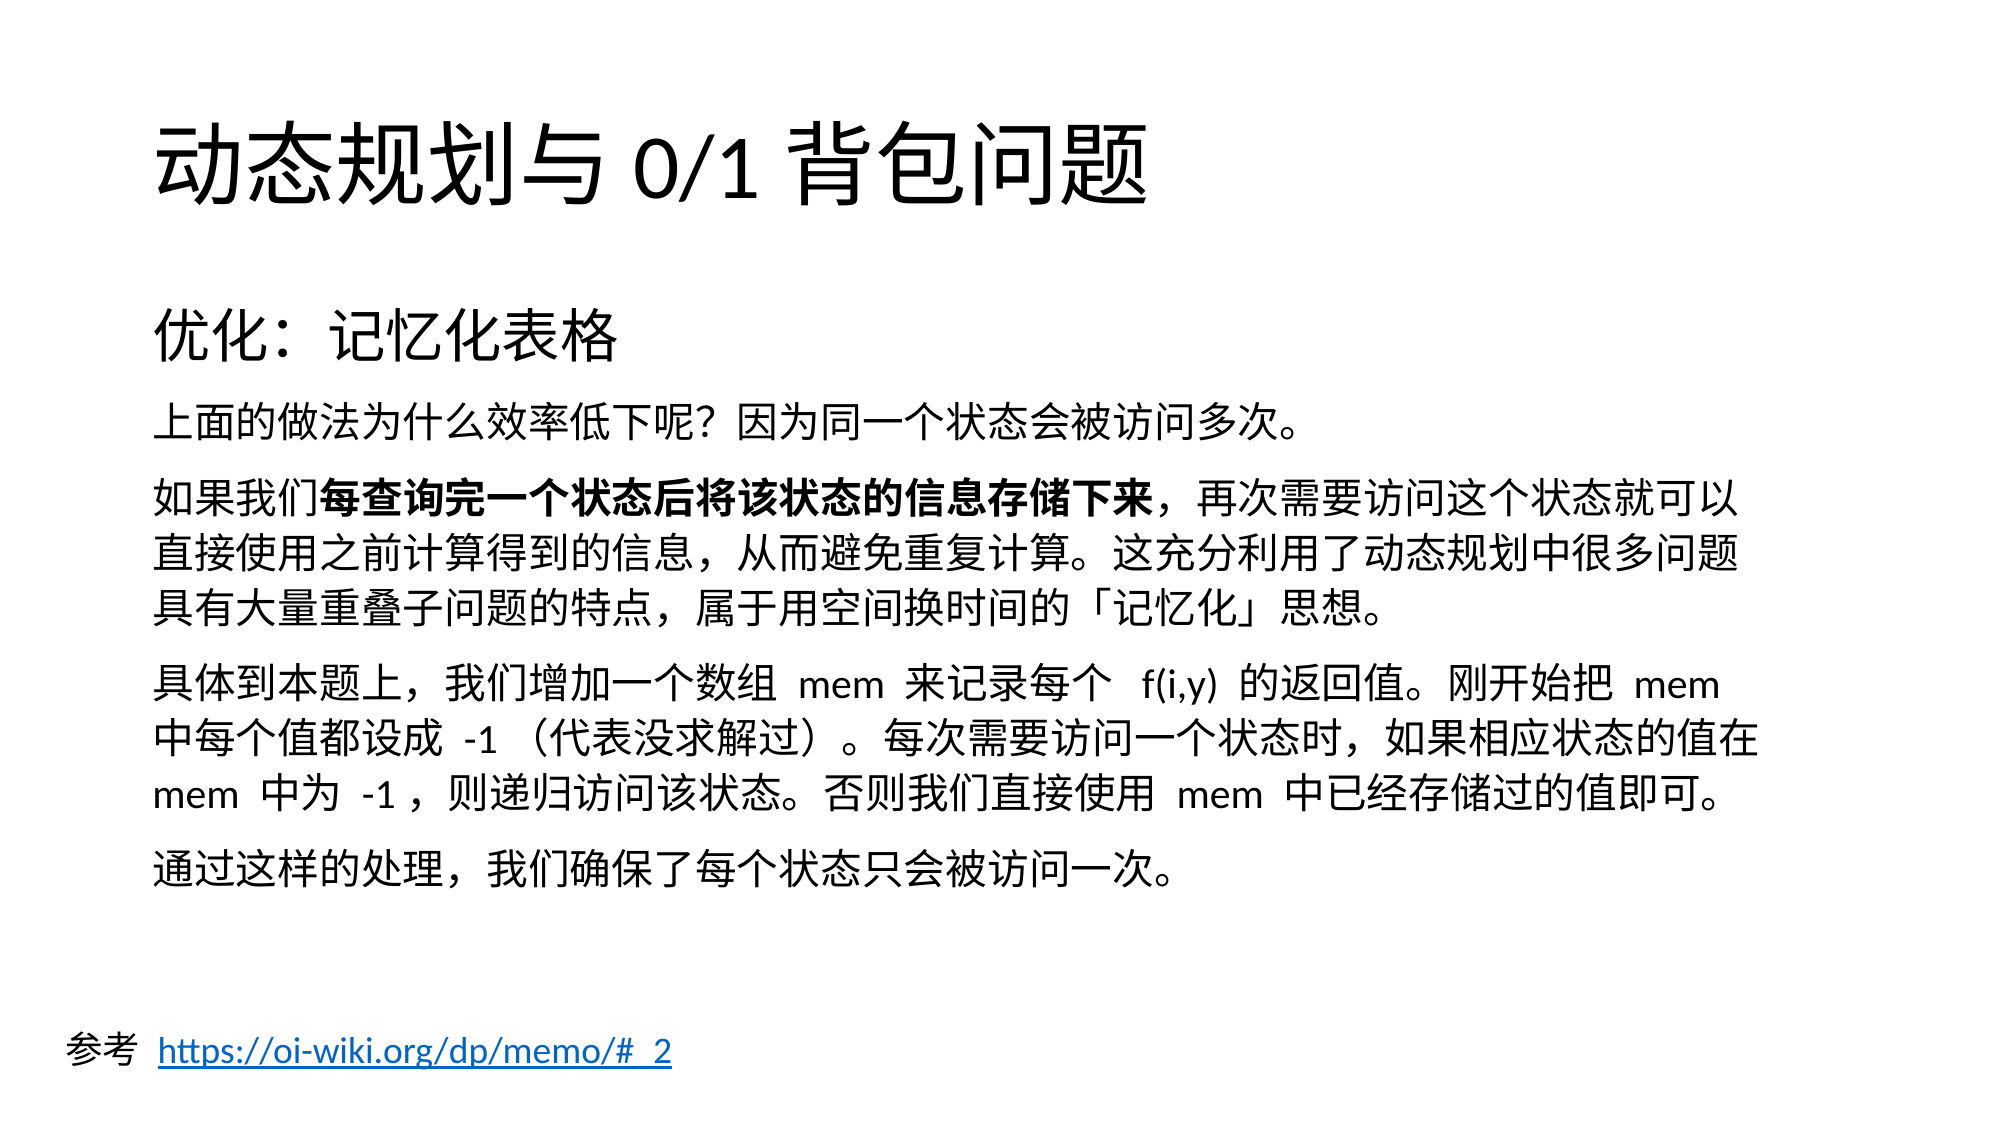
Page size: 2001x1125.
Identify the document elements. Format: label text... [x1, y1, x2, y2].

title 动态规划与0/1背包问题 [137, 59, 1863, 278]
list 优化：记忆化表格 上面的做法为什么效率低下呢？因为同一个状态会被访问多次。 如果我们每查询完一个状态后将该状态的信息存储下来，再次需要访问这个状态就可以直接使用之前计算得到的信息，从而避免重复计算。这充分利用了动态规划中很多问题具有大量重叠子问题的特点，属于用空间换时间的「记忆化」思想。 具体到本题上，我们增加一个数组 mem 来记录每个 f(i,y) 的返回值。刚开始把 mem 中每个值都设成 -1（代表没求解过）。每次需要访问一个状态时，如果相应状态的值在 mem 中为 -1，则递归访问该状态。否则我们直接使用 mem 中已经存储过的值即可。 通过这样的处理，我们确保了每个状态只会被访问一次。 [137, 299, 1796, 966]
text_box 参考 https://oi-wiki.org/dp/memo/#_2 [50, 1018, 1062, 1124]
